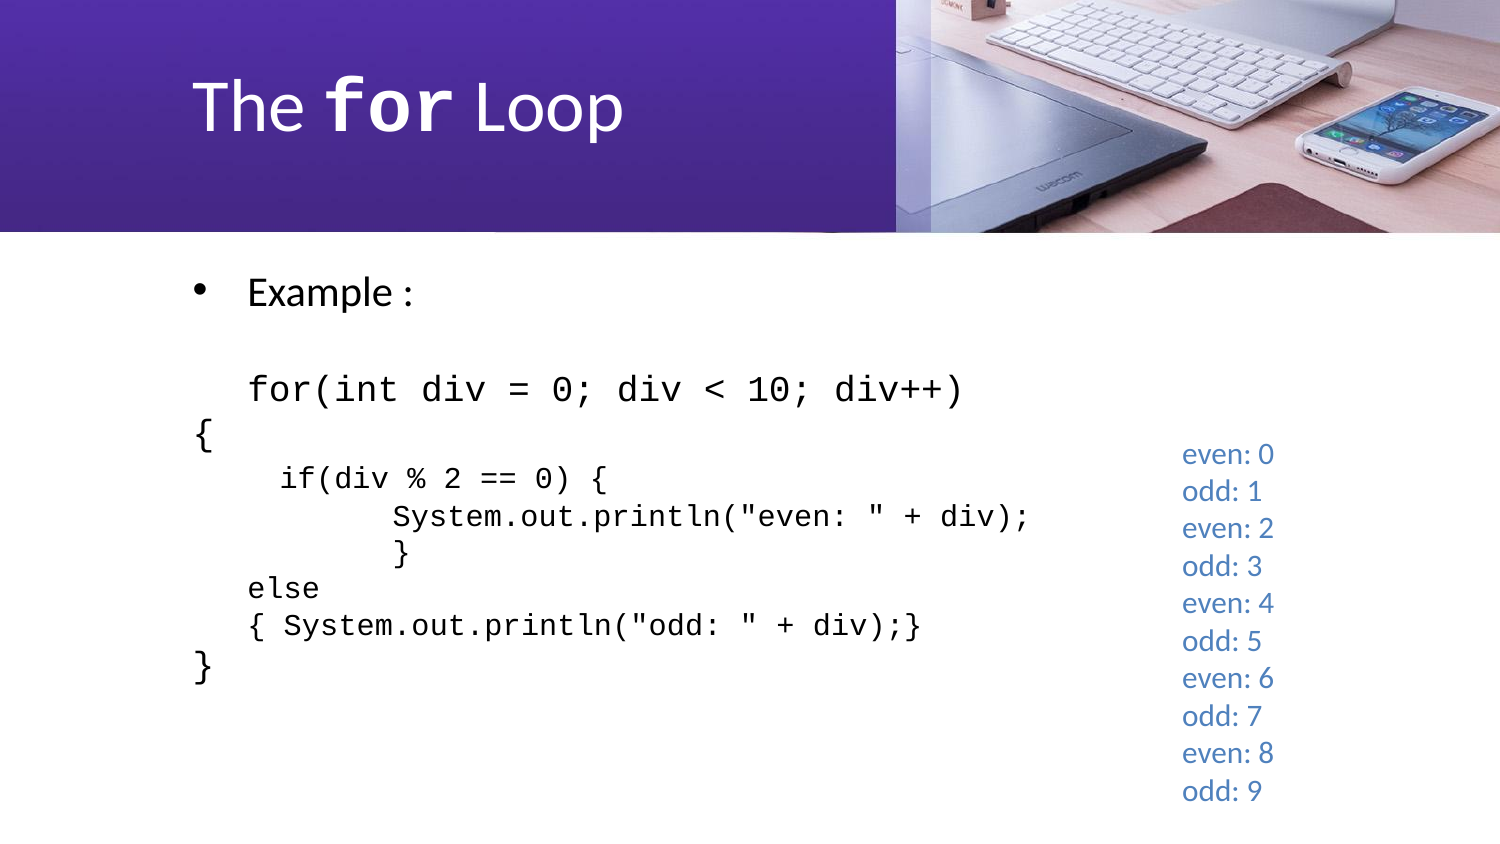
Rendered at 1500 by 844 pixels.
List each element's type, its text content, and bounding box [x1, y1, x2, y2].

picture [0, 0, 1500, 844]
title The for Loop [177, 30, 1191, 172]
text_box even: 0 odd: 1 even: 2 odd: 3 even: 4 odd: 5 even: 6 odd: 7 even: 8 odd: 9 [1167, 425, 1313, 844]
list Example : for(int div = 0; div < 10; div++) { if(div % 2 == 0) { System.out.println("even: " + div); } else { System.out.println("odd: " + div);} } [177, 256, 1191, 697]
